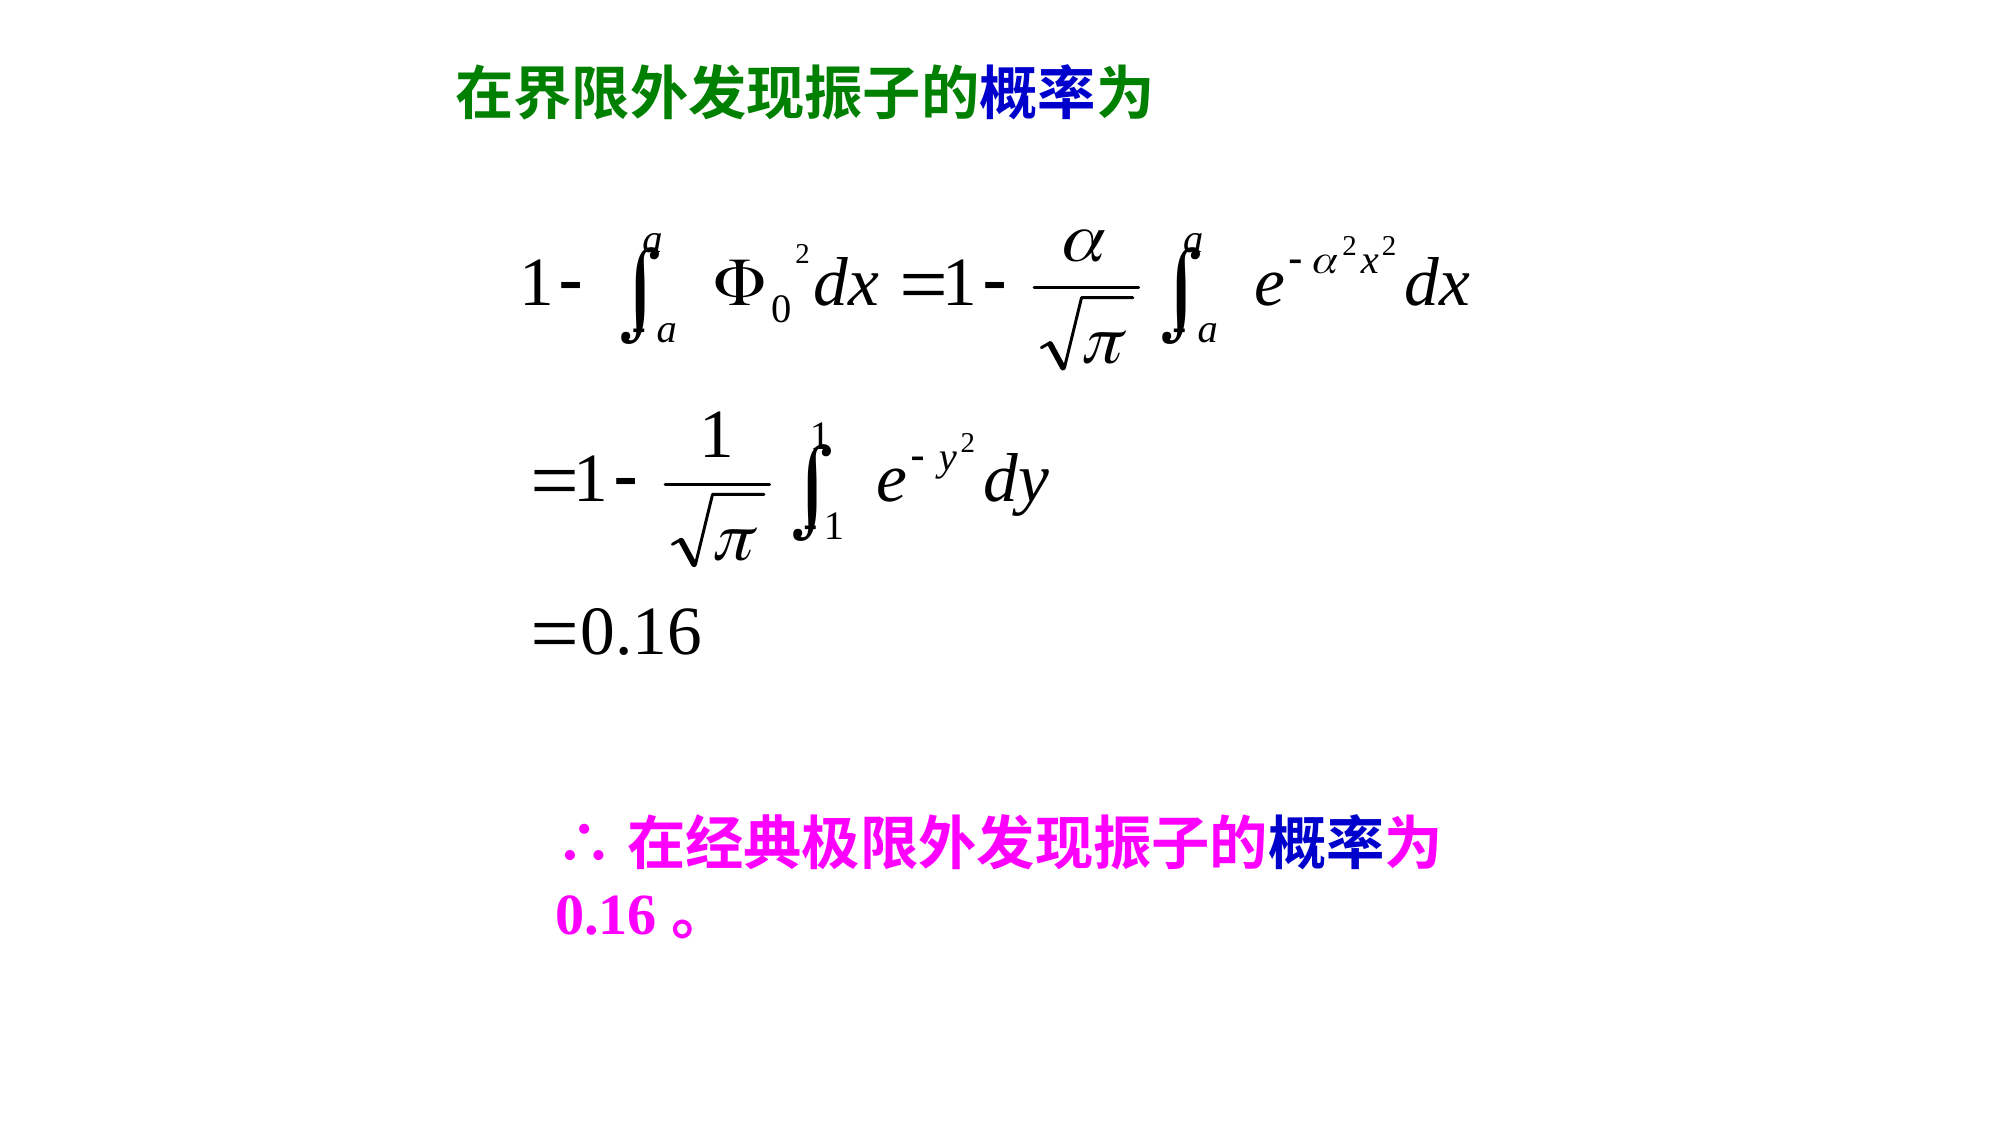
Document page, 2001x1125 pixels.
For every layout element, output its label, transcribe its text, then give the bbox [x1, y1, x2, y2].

text_box 在界限外发现振子的概率为 [440, 49, 1170, 134]
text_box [516, 196, 1484, 669]
text_box ∴在经典极限外发现振子的概率为0.16。 [540, 798, 1572, 954]
